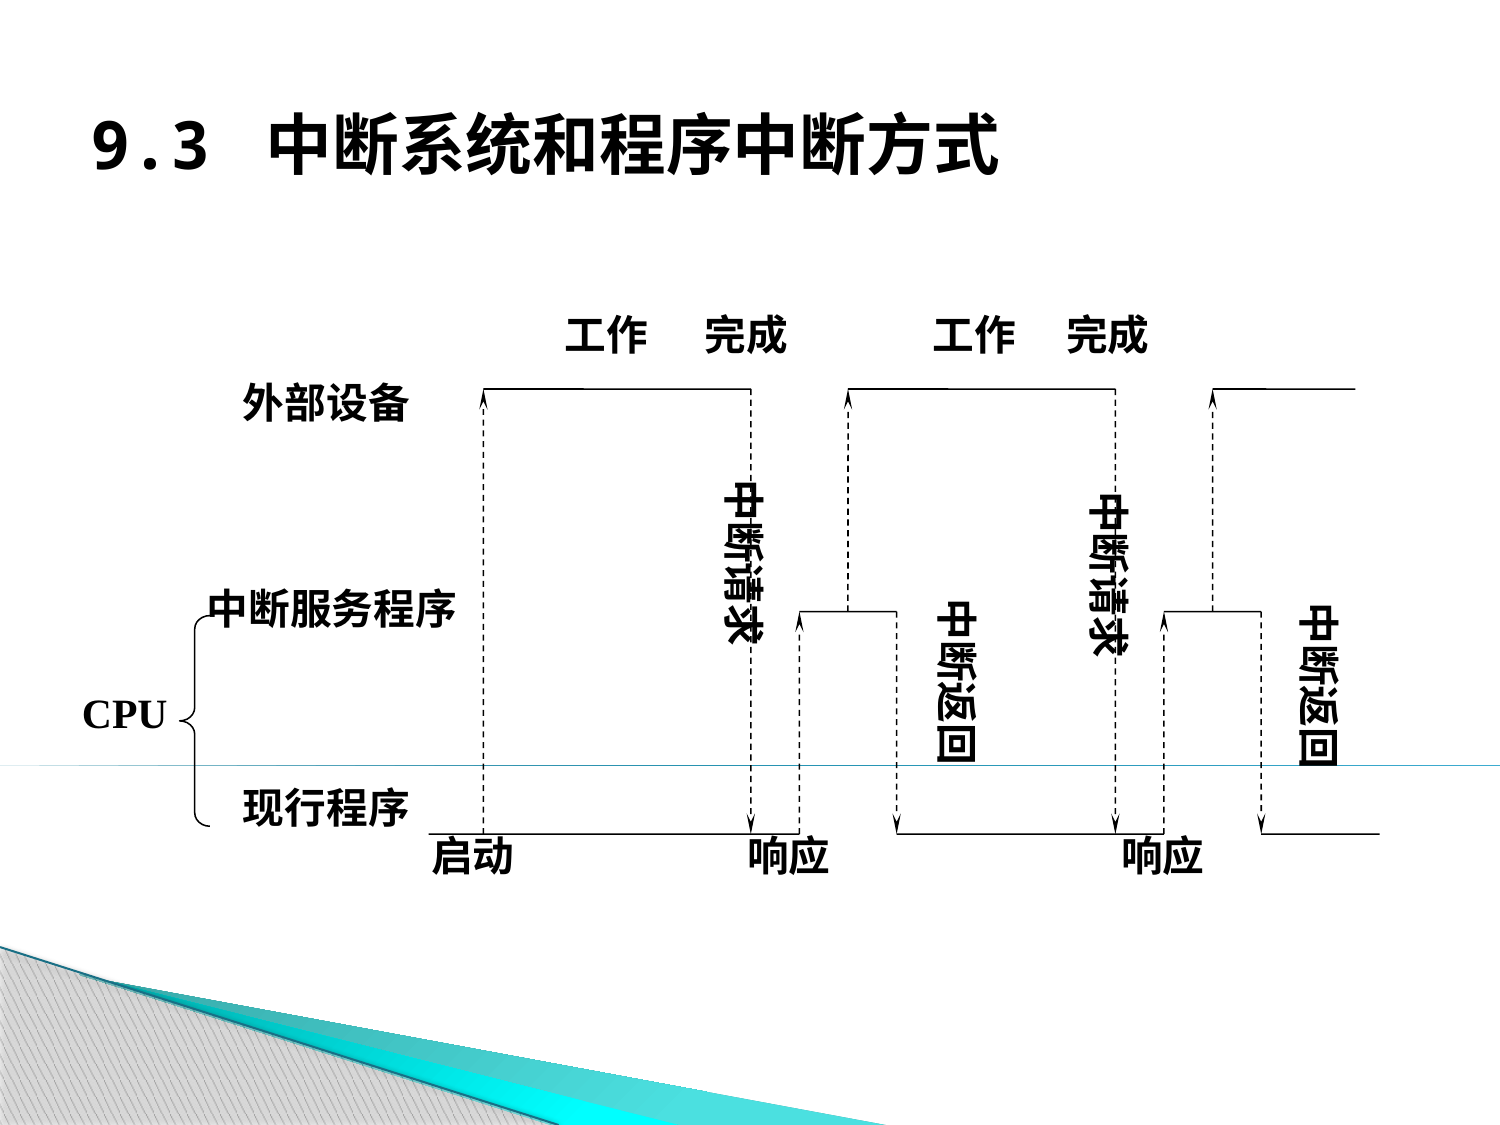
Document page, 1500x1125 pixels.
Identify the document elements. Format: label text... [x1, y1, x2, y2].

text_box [66, 301, 1380, 982]
title 9.3 中断系统和程序中断方式 [75, 45, 1425, 233]
